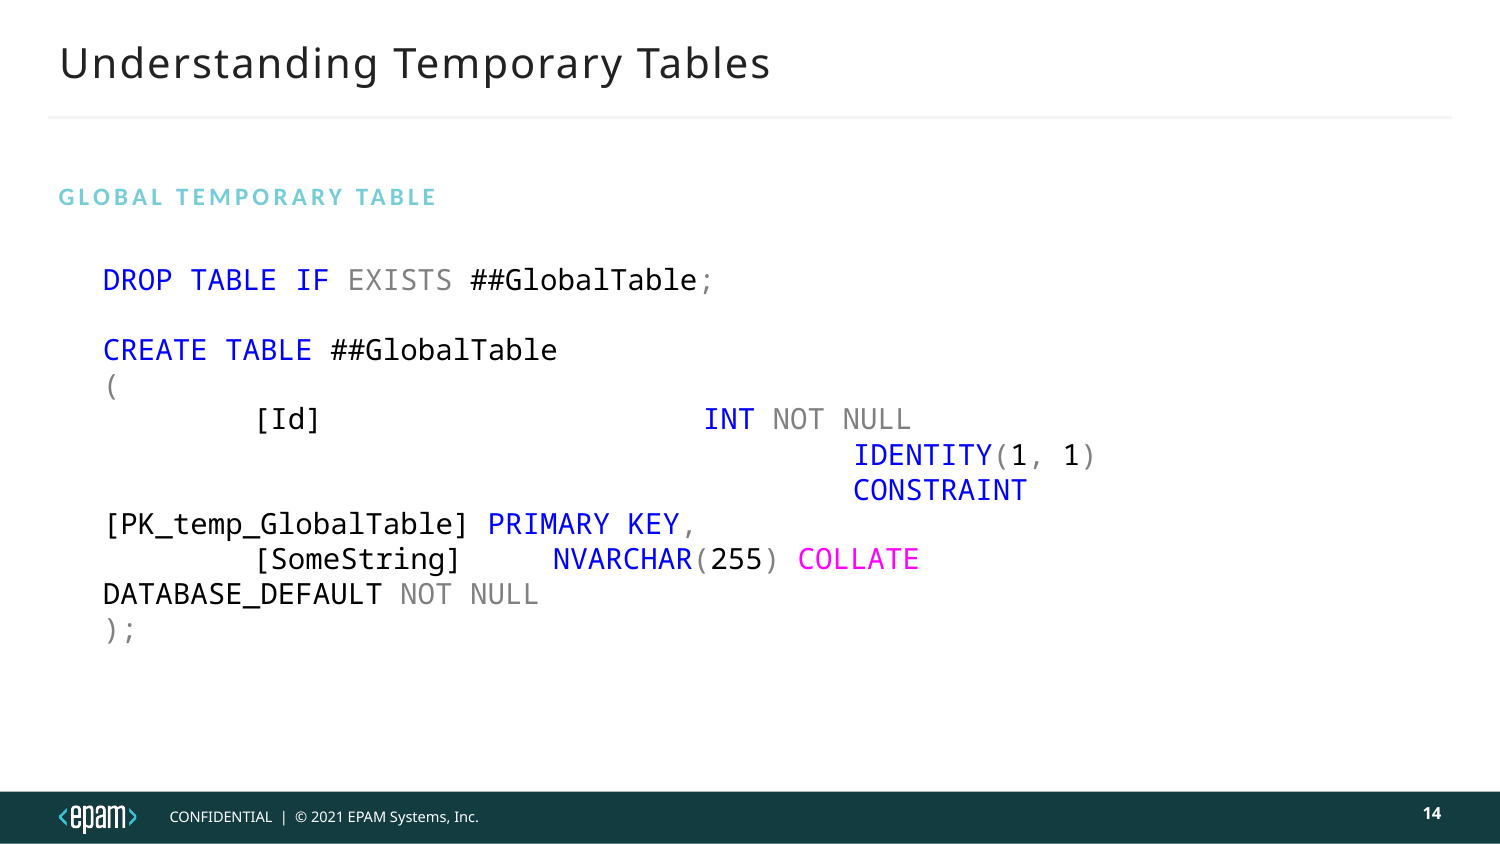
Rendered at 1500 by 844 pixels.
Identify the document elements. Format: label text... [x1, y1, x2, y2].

title Understanding Temporary Tables [59, 37, 1442, 87]
text_box [67, 246, 1433, 786]
list Global temporary table [58, 177, 1442, 234]
slide_number 14 [1216, 791, 1442, 844]
text_box DROP TABLE IF EXISTS ##GlobalTable; CREATE TABLE ##GlobalTable ( [Id] INT NOT NULL IDENTITY(1, 1) CONSTRAINT [PK_temp_GlobalTable] PRIMARY KEY, [SomeString] NVARCHAR(255) COLLATE DATABASE_DEFAULT NOT NULL ); [88, 253, 1200, 653]
